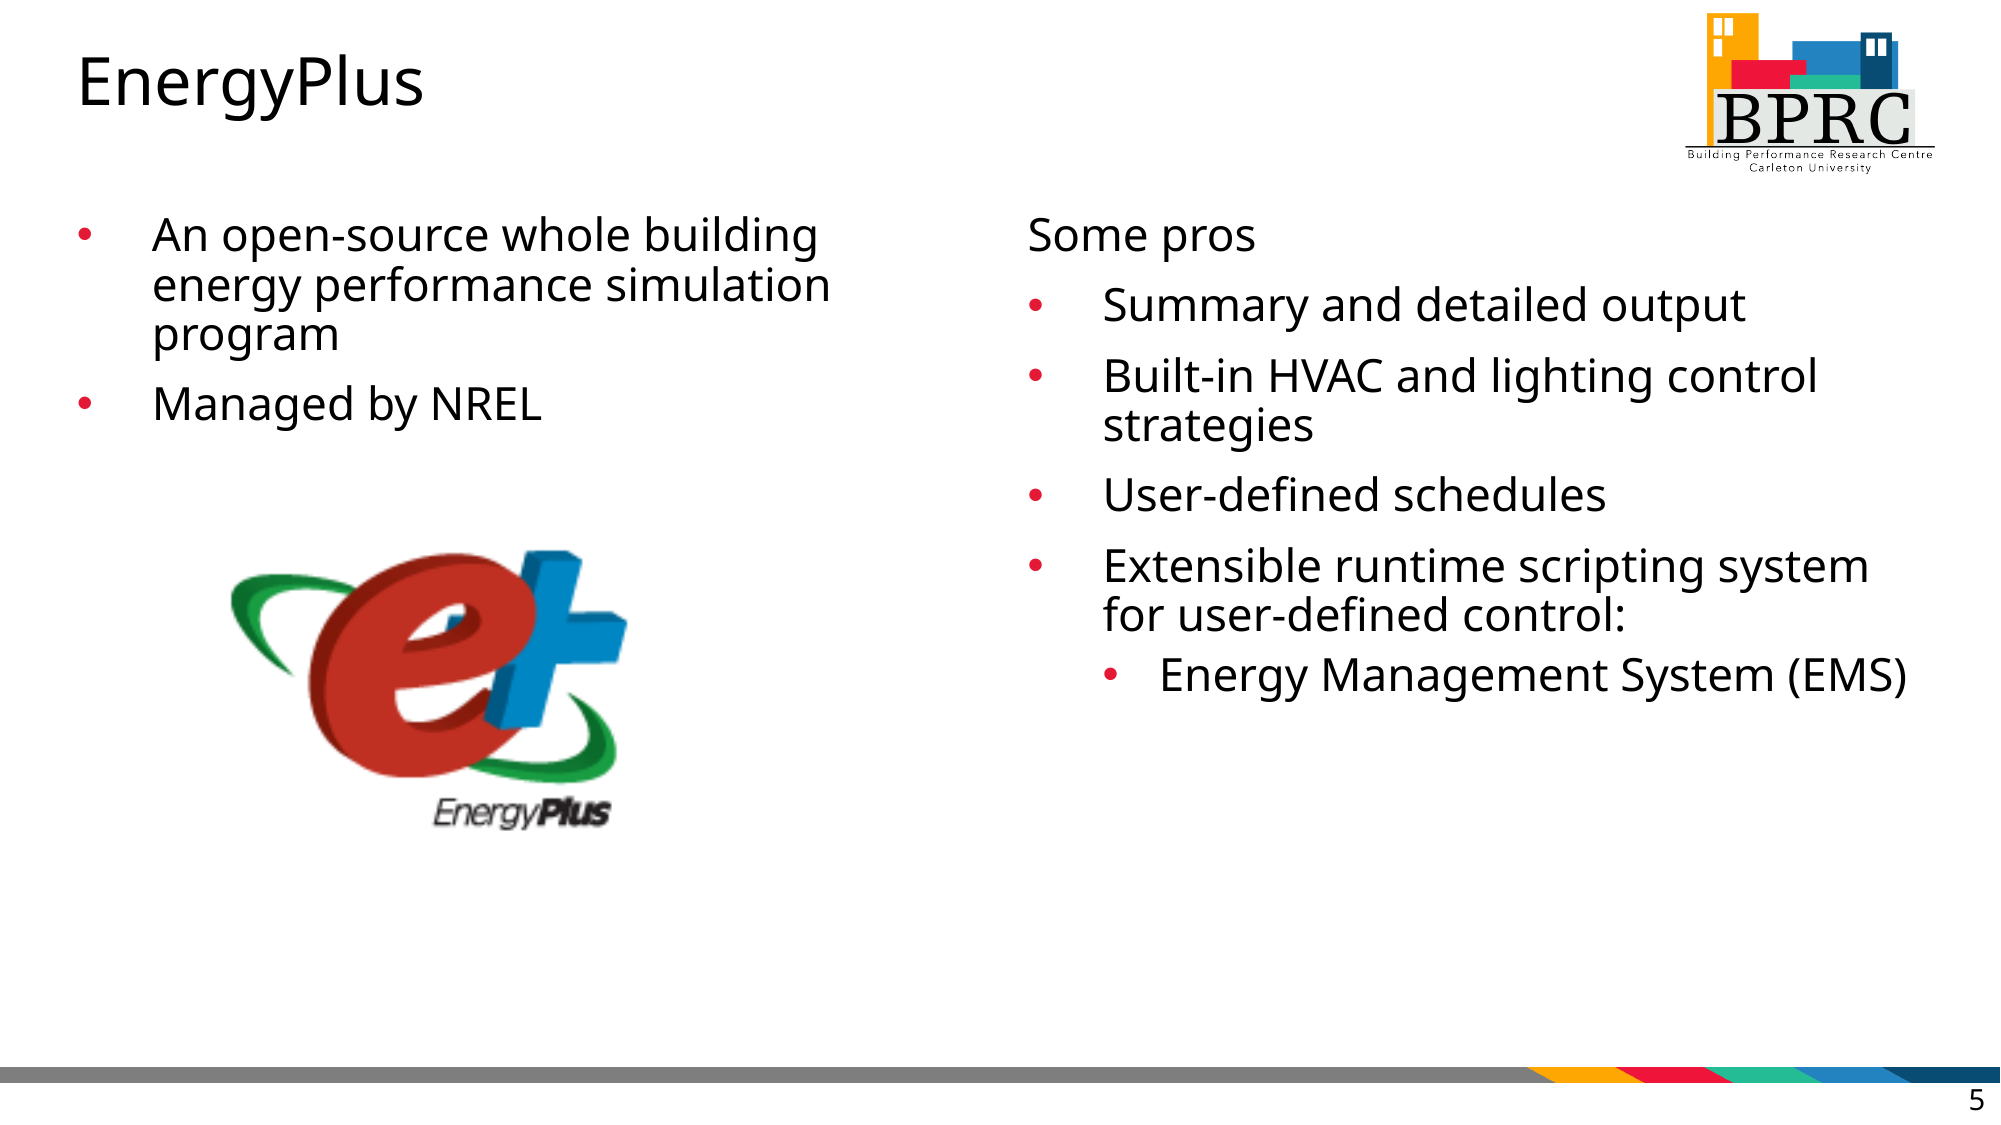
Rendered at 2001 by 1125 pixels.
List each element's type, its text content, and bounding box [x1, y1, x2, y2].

title EnergyPlus [61, 0, 1668, 168]
picture [1667, 10, 1962, 176]
picture [190, 533, 670, 852]
picture [0, 1067, 2000, 1083]
list An open-source whole building energy performance simulation program Managed by NREL [61, 204, 988, 1014]
list Some pros Summary and detailed output Built-in HVAC and lighting control strategies User-defined schedules Extensible runtime scripting system for user-defined control: Energy Management System (EMS) [1012, 204, 1939, 1014]
